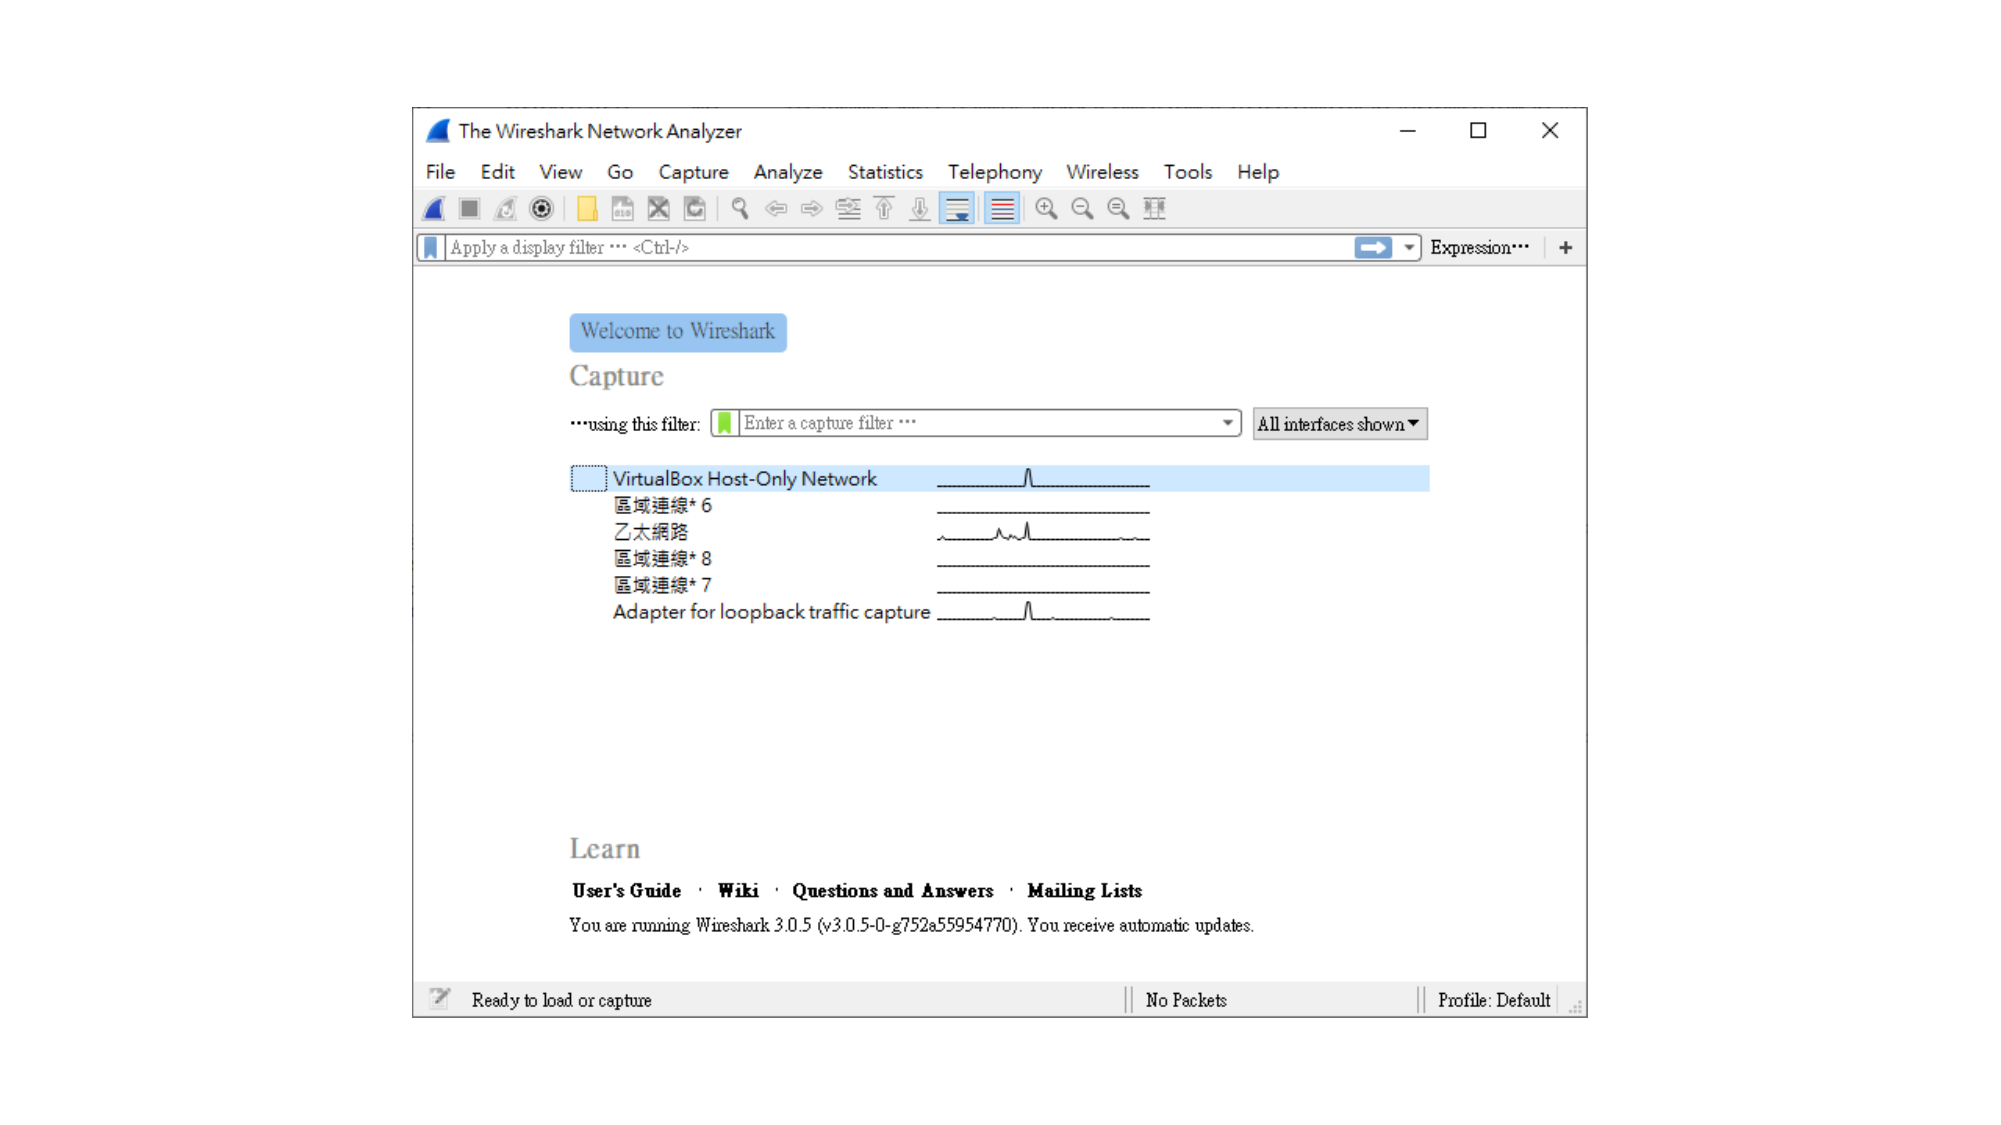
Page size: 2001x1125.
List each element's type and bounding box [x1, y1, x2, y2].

picture [412, 107, 1588, 1018]
